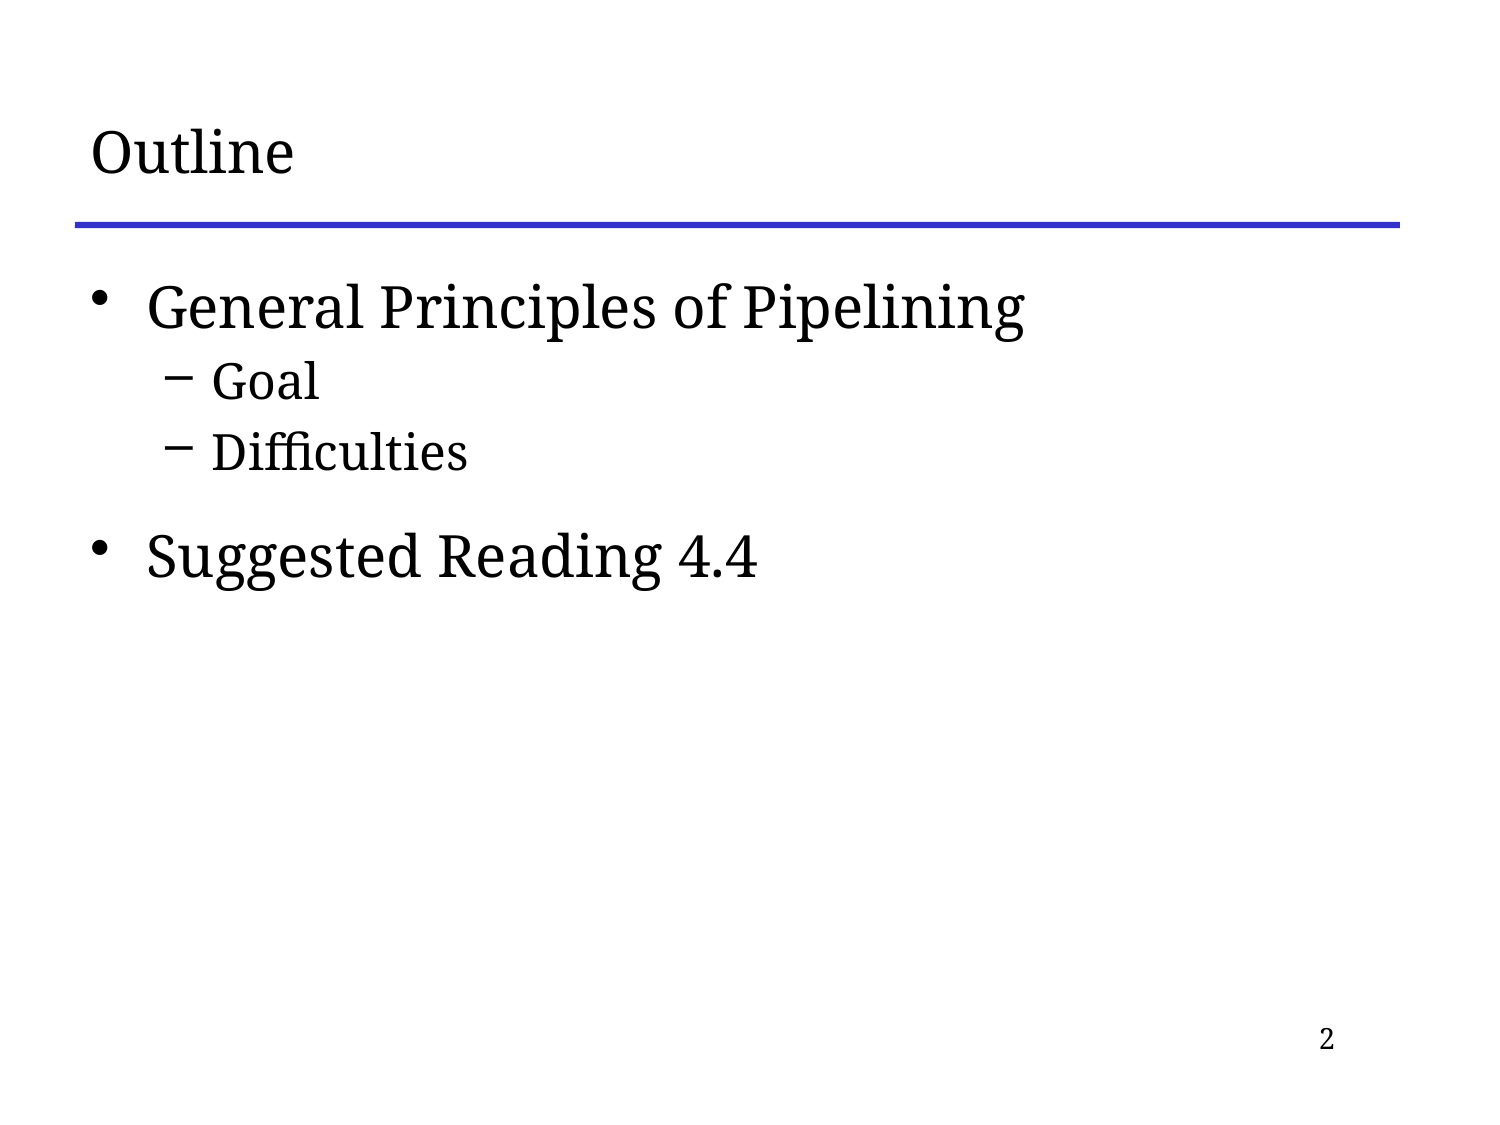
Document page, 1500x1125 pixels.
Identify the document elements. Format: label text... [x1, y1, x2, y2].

slide_number 2 [1137, 1012, 1351, 1088]
list General Principles of Pipelining Goal Difficulties Suggested Reading 4.4 [75, 262, 1438, 988]
title Outline [75, 75, 1400, 225]
